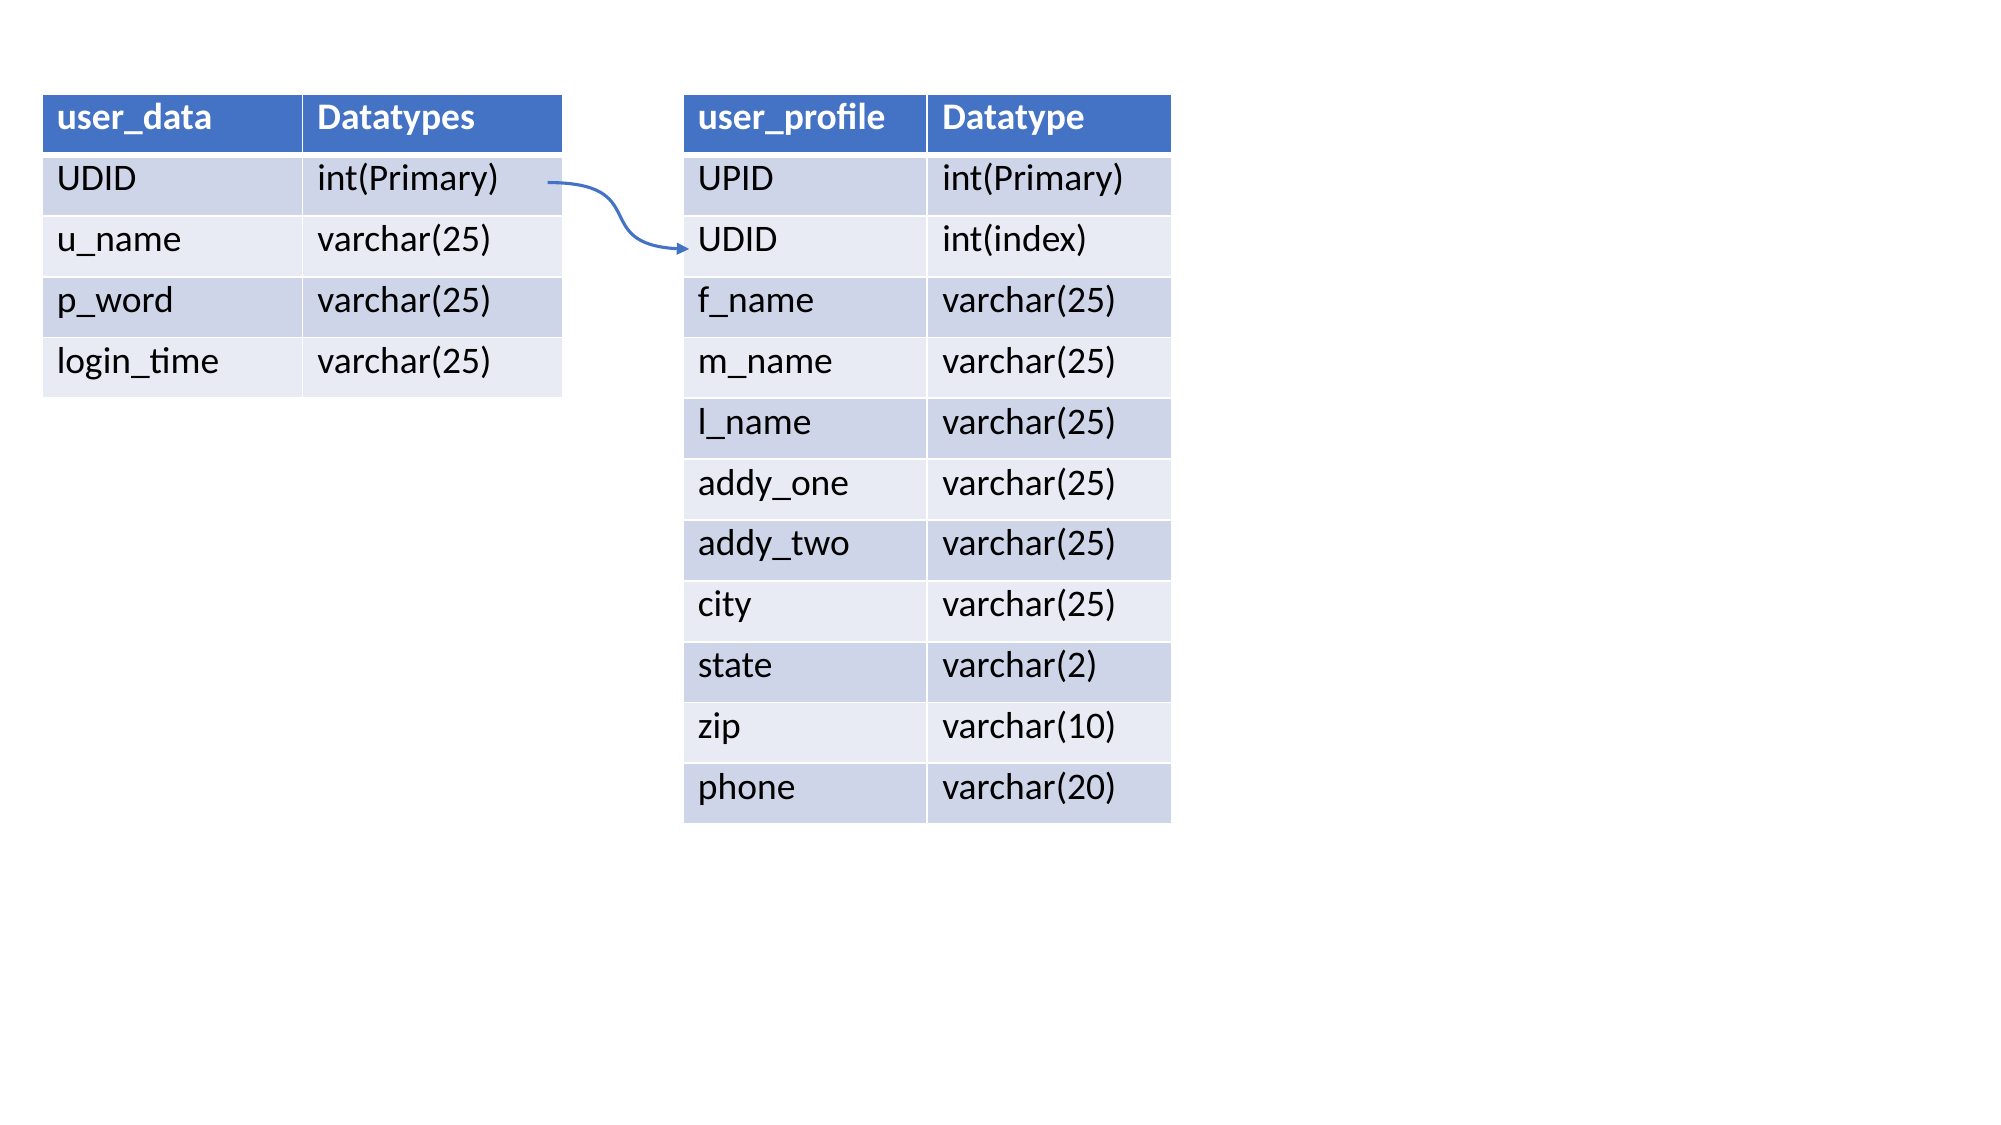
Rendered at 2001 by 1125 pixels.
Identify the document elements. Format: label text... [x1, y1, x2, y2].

table_cell varchar(25) [928, 582, 1171, 641]
table_cell varchar(25) [928, 399, 1171, 458]
table_cell f_name [684, 278, 926, 337]
table_cell int(Primary) [303, 158, 562, 215]
table_cell varchar(25) [928, 338, 1171, 397]
table_header user_profile [684, 95, 926, 152]
table_cell varchar(25) [303, 278, 562, 337]
table_cell UDID [684, 217, 926, 276]
table_cell int(index) [928, 217, 1171, 276]
table_cell varchar(25) [928, 460, 1171, 519]
table_header Datatypes [303, 95, 562, 152]
table_cell u_name [43, 217, 302, 276]
table_cell m_name [684, 338, 926, 397]
table_cell varchar(20) [928, 764, 1171, 823]
table_cell city [684, 582, 926, 641]
table_cell addy_one [684, 460, 926, 519]
table_cell addy_two [684, 521, 926, 580]
table_cell varchar(25) [303, 217, 562, 276]
table_cell state [684, 643, 926, 702]
table_cell varchar(10) [928, 703, 1171, 762]
table_cell int(Primary) [928, 158, 1171, 215]
table_header user_data [43, 95, 302, 152]
table_cell varchar(2) [928, 643, 1171, 702]
table_cell phone [684, 764, 926, 823]
table_cell UDID [43, 158, 302, 215]
table_cell UPID [684, 158, 926, 215]
table_cell p_word [43, 278, 302, 337]
table_cell l_name [684, 399, 926, 458]
table_cell login_time [43, 338, 302, 397]
table_cell varchar(25) [928, 521, 1171, 580]
table_cell zip [684, 703, 926, 762]
table_header Datatype [928, 95, 1171, 152]
table_cell varchar(25) [303, 338, 562, 397]
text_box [547, 182, 690, 249]
table_cell varchar(25) [928, 278, 1171, 337]
